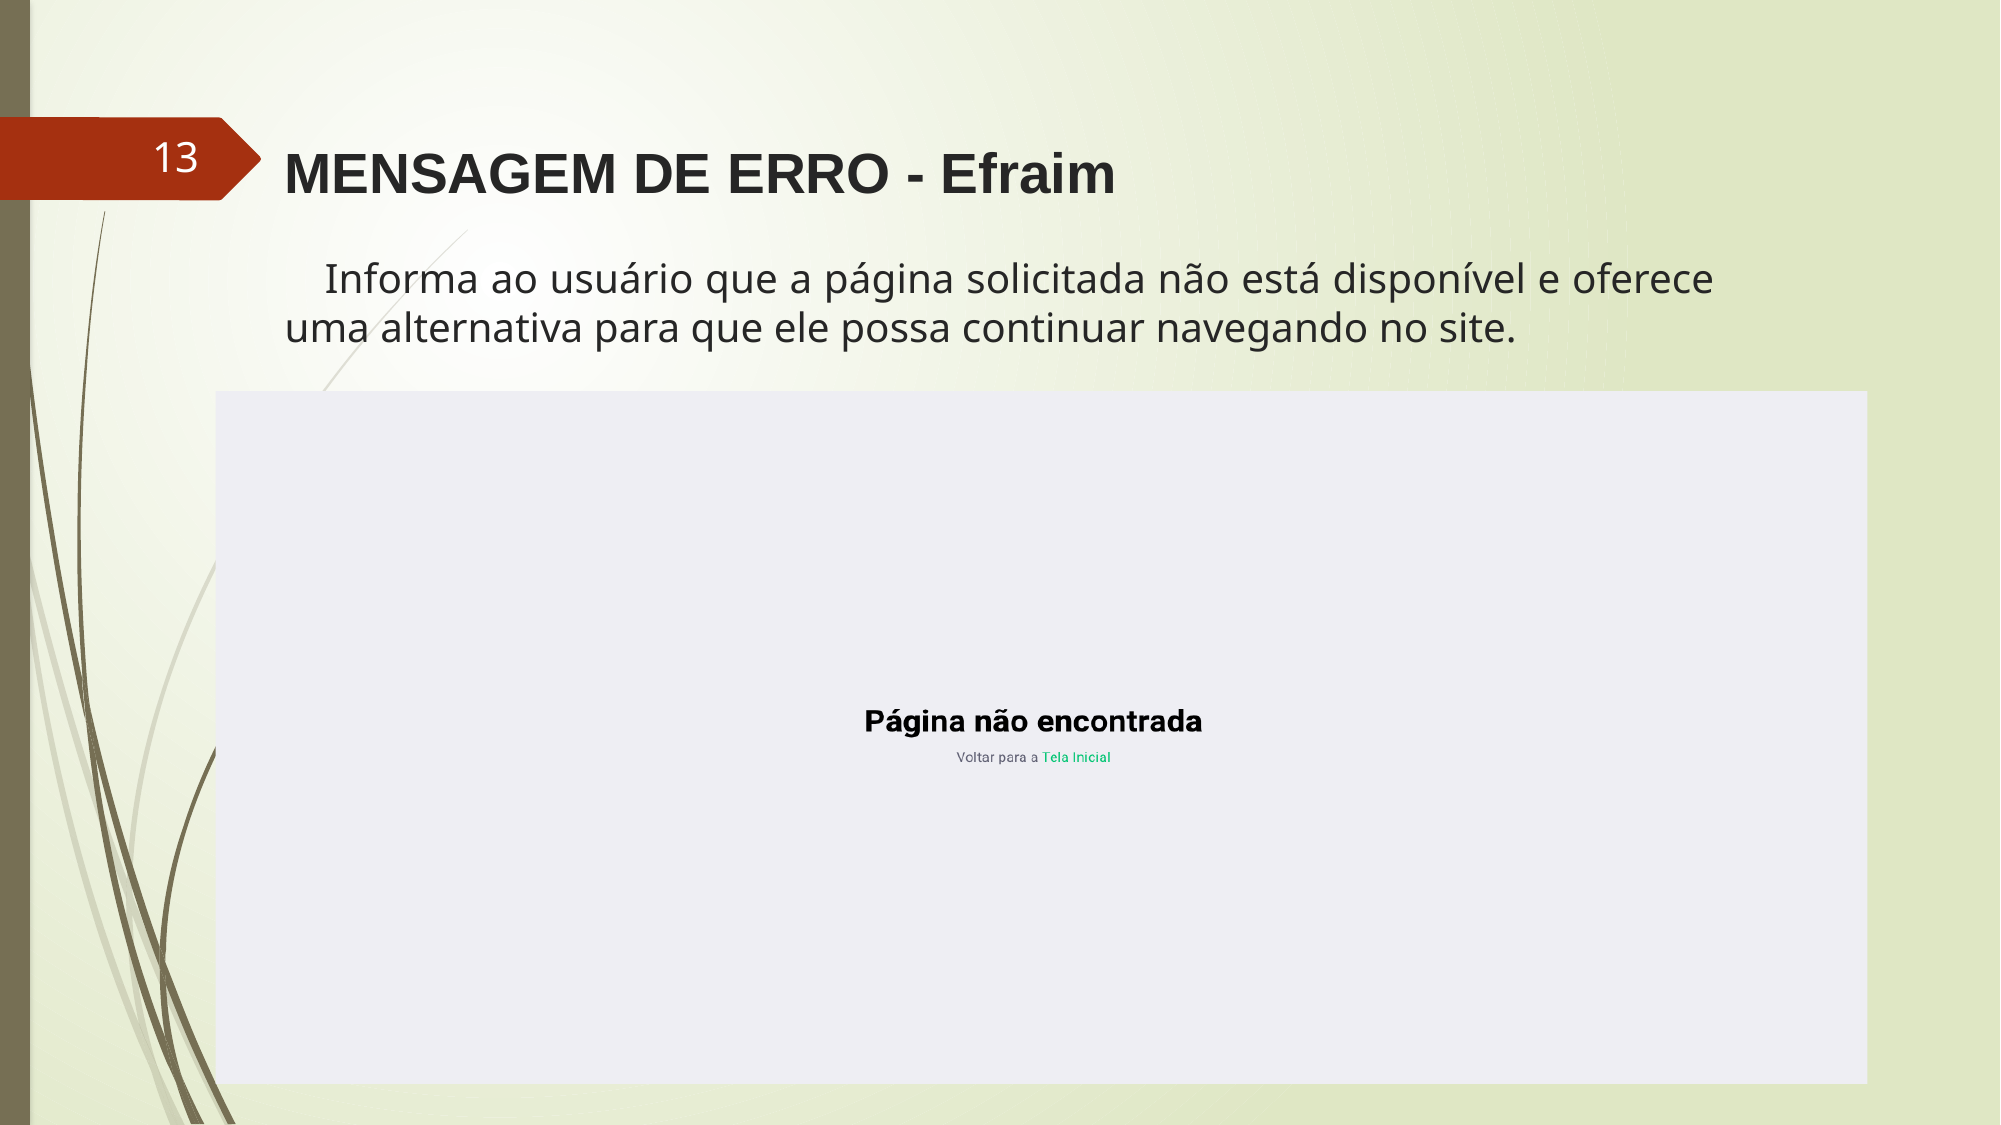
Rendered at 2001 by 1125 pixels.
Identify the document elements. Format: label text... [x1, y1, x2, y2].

slide_number 13 [87, 129, 216, 190]
text_box MENSAGEM DE ERRO - Efraim Informa ao usuário que a página solicitada não está disponível e oferece uma alternativa para que ele possa continuar navegando no site. [269, 129, 1732, 359]
picture [215, 391, 1868, 1084]
